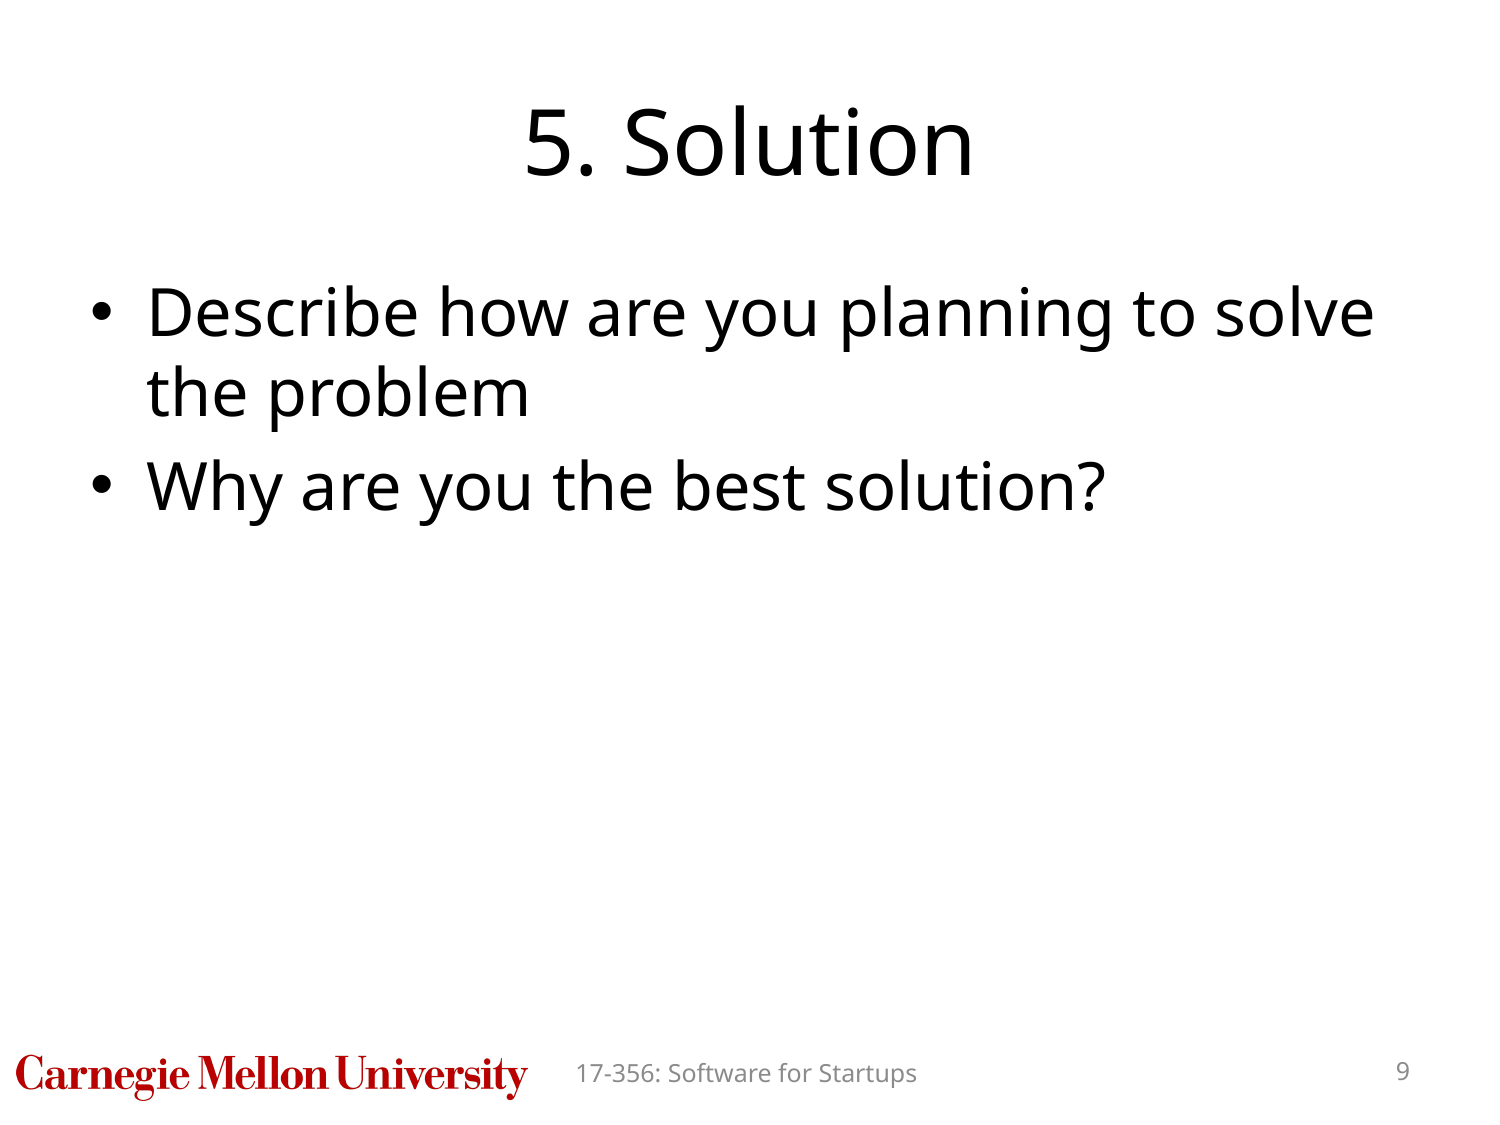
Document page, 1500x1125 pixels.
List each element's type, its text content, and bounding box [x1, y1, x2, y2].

slide_number 9 [1074, 1042, 1425, 1103]
title 5. Solution [75, 45, 1425, 233]
list Describe how are you planning to solve the problem Why are you the best solution? [75, 262, 1425, 1005]
picture [16, 1054, 512, 1103]
footer 17-356: Software for Startups [512, 1042, 988, 1103]
